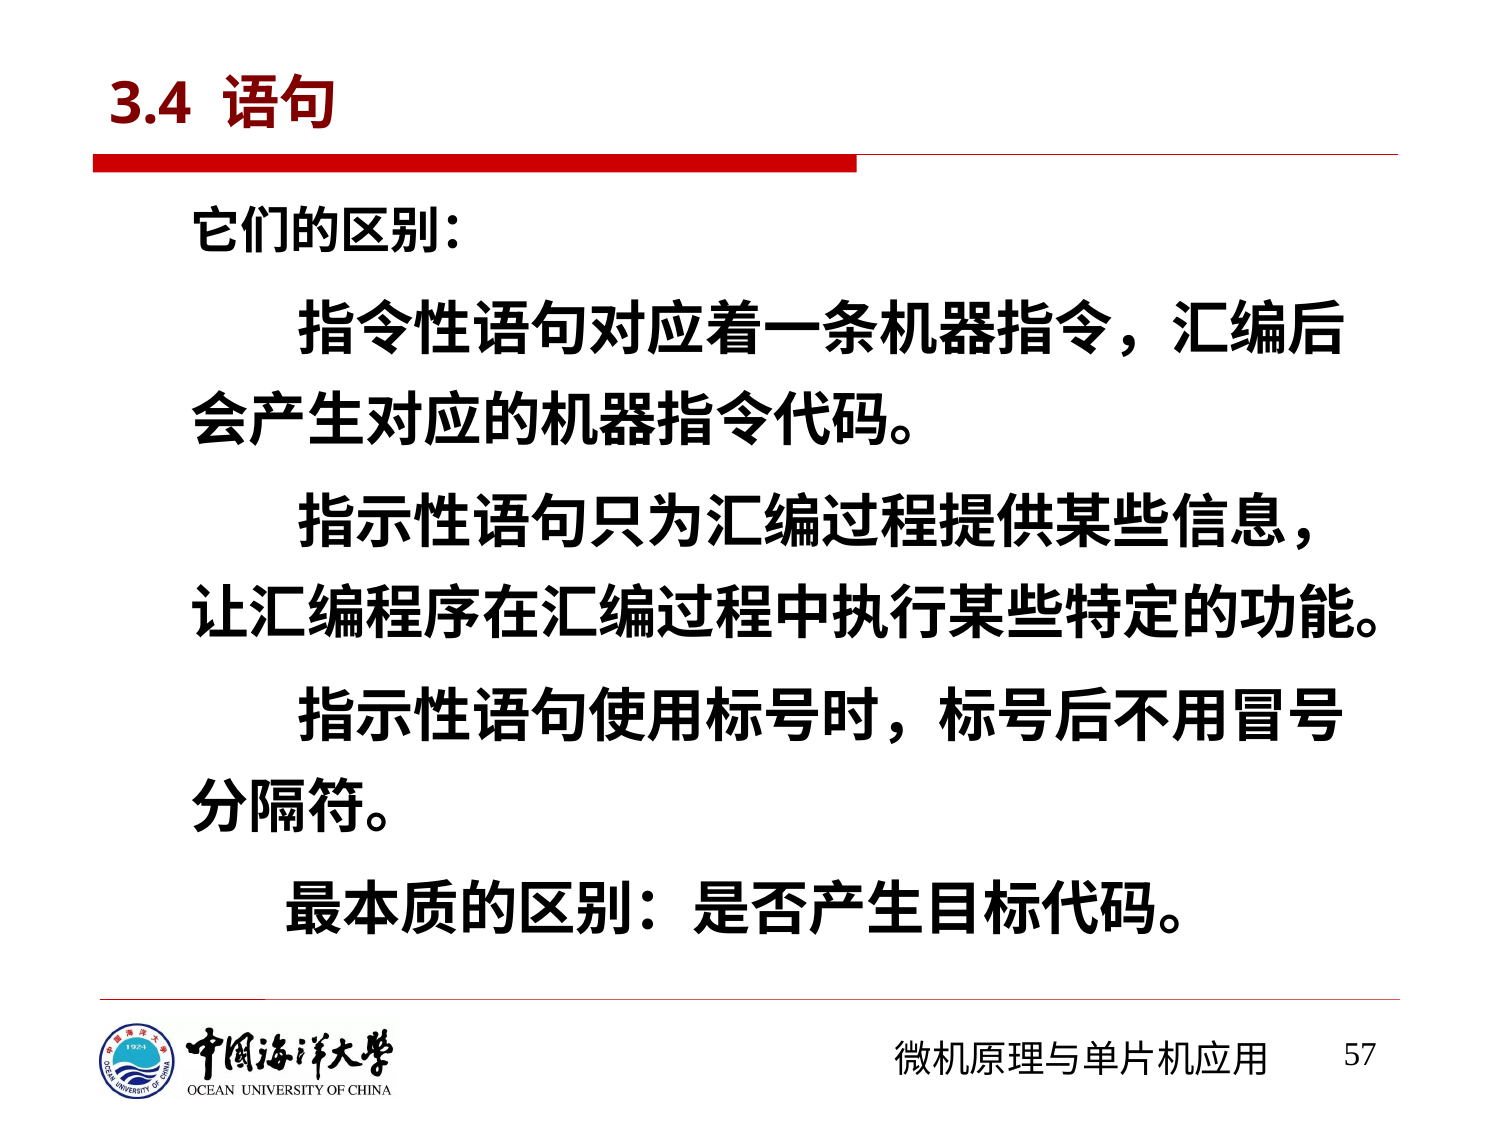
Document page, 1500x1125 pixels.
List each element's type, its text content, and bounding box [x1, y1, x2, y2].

picture [99, 1017, 396, 1099]
title 3.4 语句 [94, 30, 1407, 143]
slide_number 57 [1328, 1024, 1448, 1103]
list 它们的区别： 指令性语句对应着一条机器指令，汇编后会产生对应的机器指令代码。 指示性语句只为汇编过程提供某些信息，让汇编程序在汇编过程中执行某些特定的功能。 指示性语句使用标号时，标号后不用冒号分隔符。 最本质的区别：是否产生目标代码。 [98, 172, 1412, 1003]
